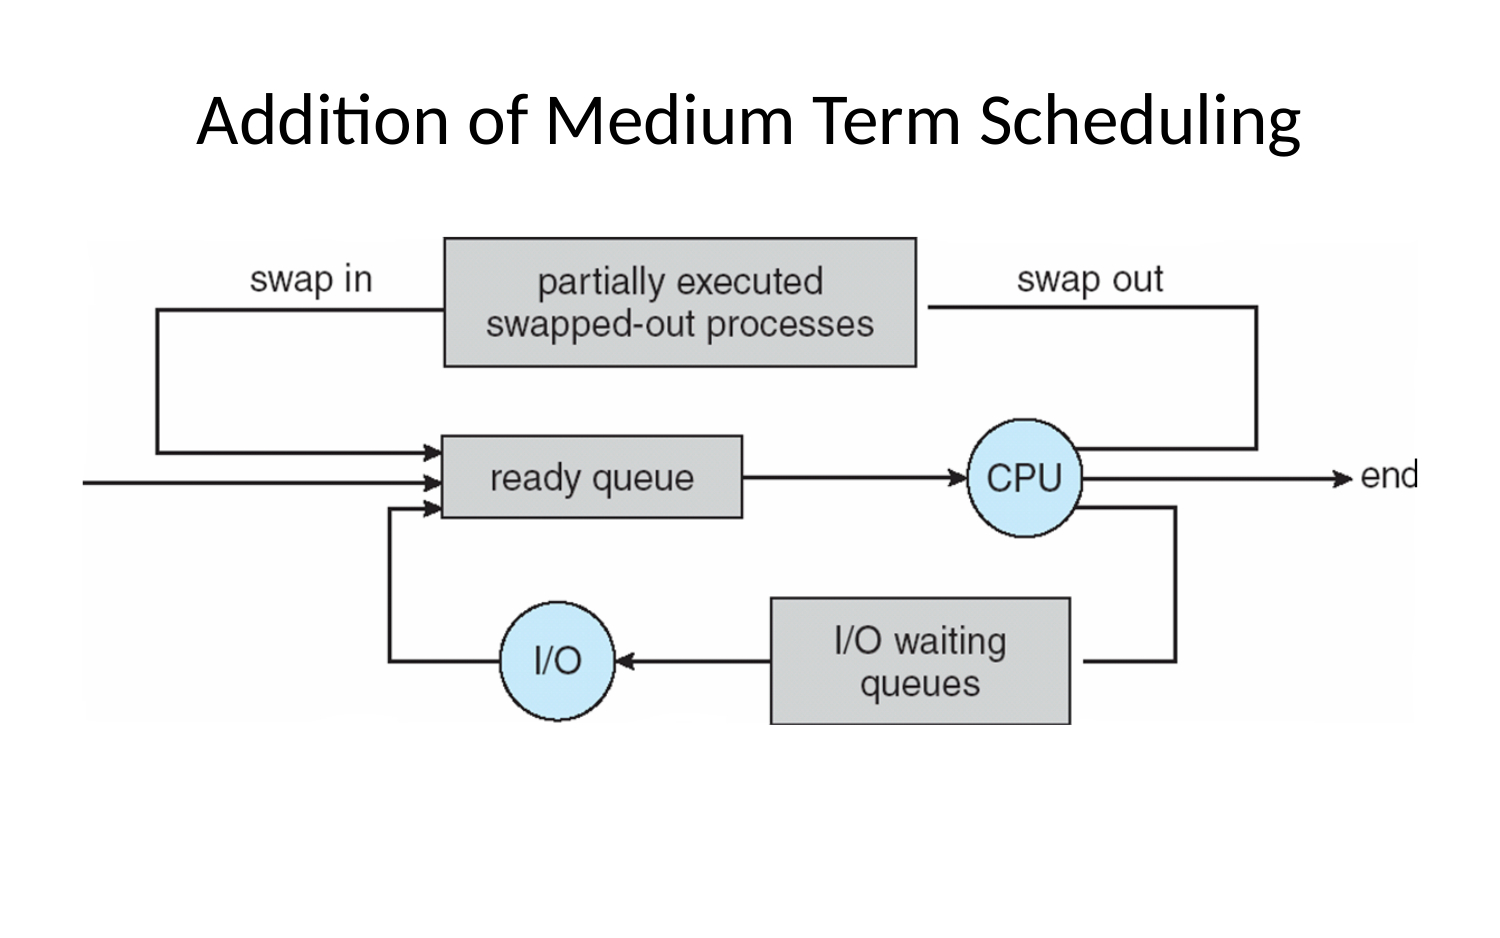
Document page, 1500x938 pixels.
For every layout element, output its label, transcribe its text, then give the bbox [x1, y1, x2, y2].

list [74, 228, 1426, 733]
title Addition of Medium Term Scheduling [75, 37, 1425, 194]
